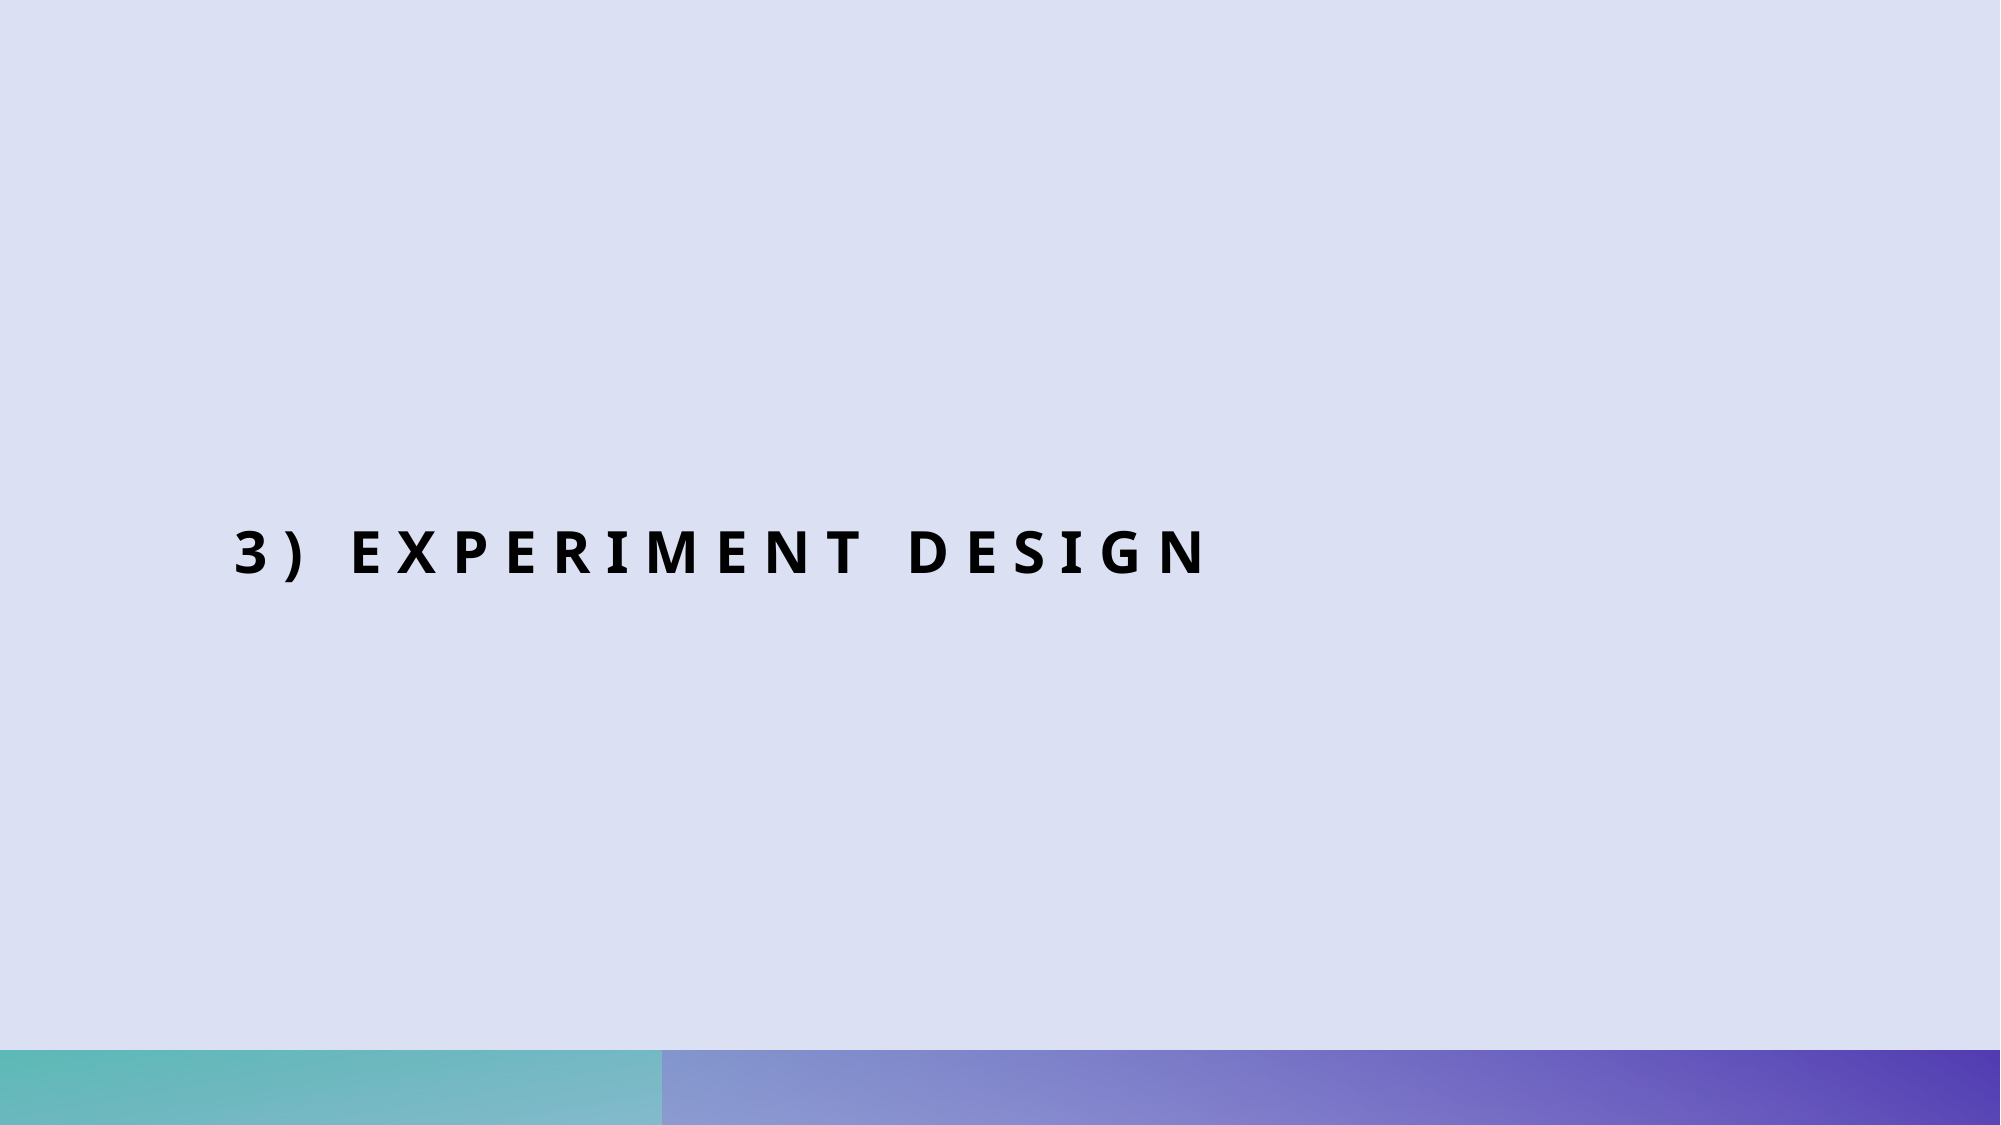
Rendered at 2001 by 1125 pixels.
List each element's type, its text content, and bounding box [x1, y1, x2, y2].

title 3) Experiment design [234, 347, 1735, 754]
